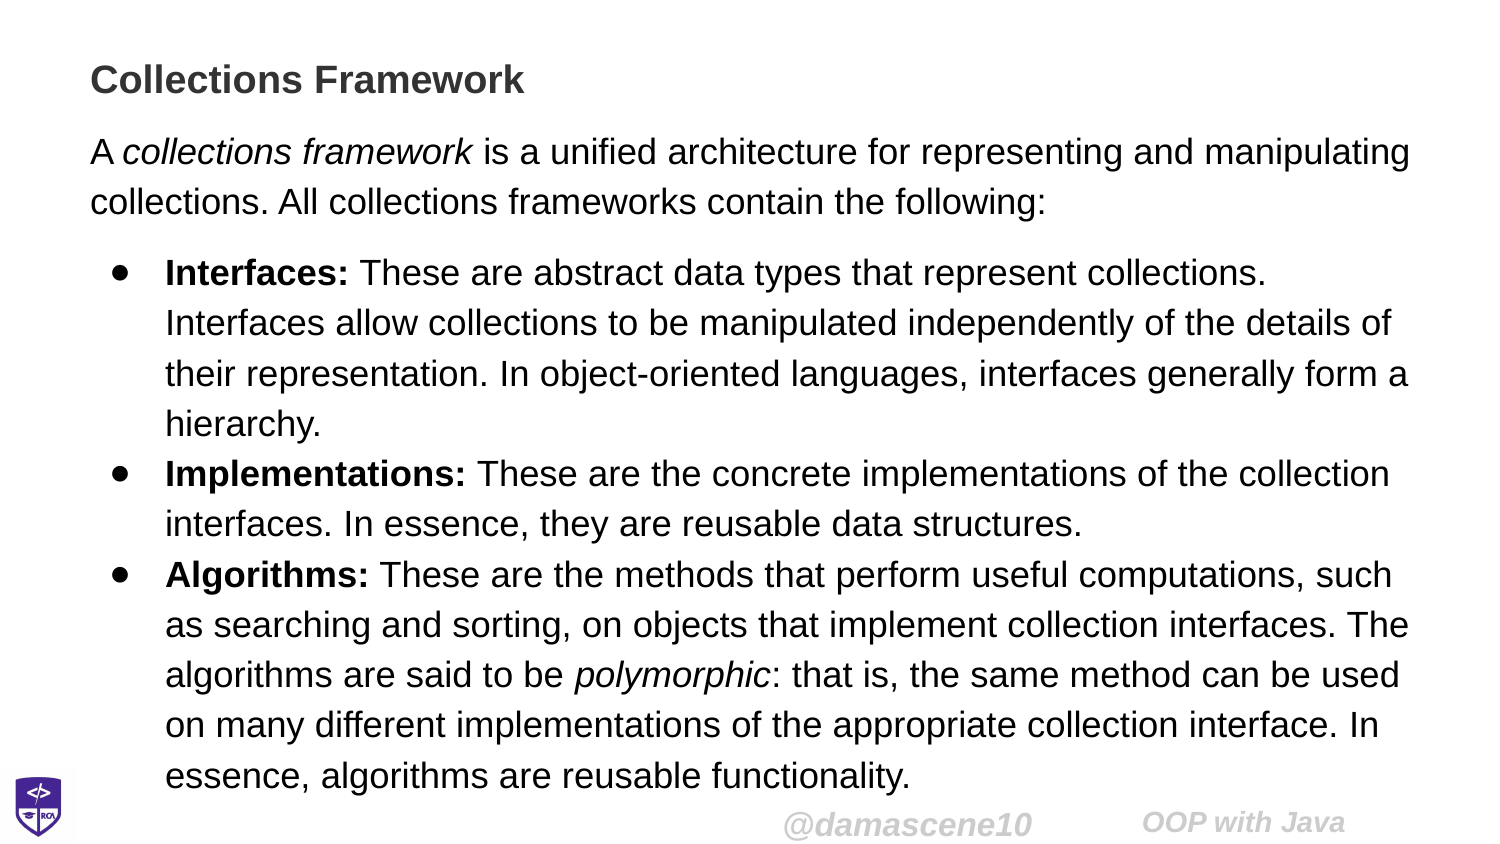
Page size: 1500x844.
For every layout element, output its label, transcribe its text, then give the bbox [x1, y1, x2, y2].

title Collections Framework [75, 33, 1425, 114]
picture [0, 767, 76, 844]
list A collections framework is a unified architecture for representing and manipulating collections. All collections frameworks contain the following: Interfaces: These are abstract data types that represent collections. Interfaces allow collections to be manipulated independently of the details of their representation. In object-oriented languages, interfaces generally form a hierarchy. Implementations: These are the concrete implementations of the collection interfaces. In essence, they are reusable data structures. Algorithms: These are the methods that perform useful computations, such as searching and sorting, on objects that implement collection interfaces. The algorithms are said to be polymorphic: that is, the same method can be used on many different implementations of the appropriate collection interface. In essence, algorithms are reusable functionality. [75, 113, 1441, 835]
